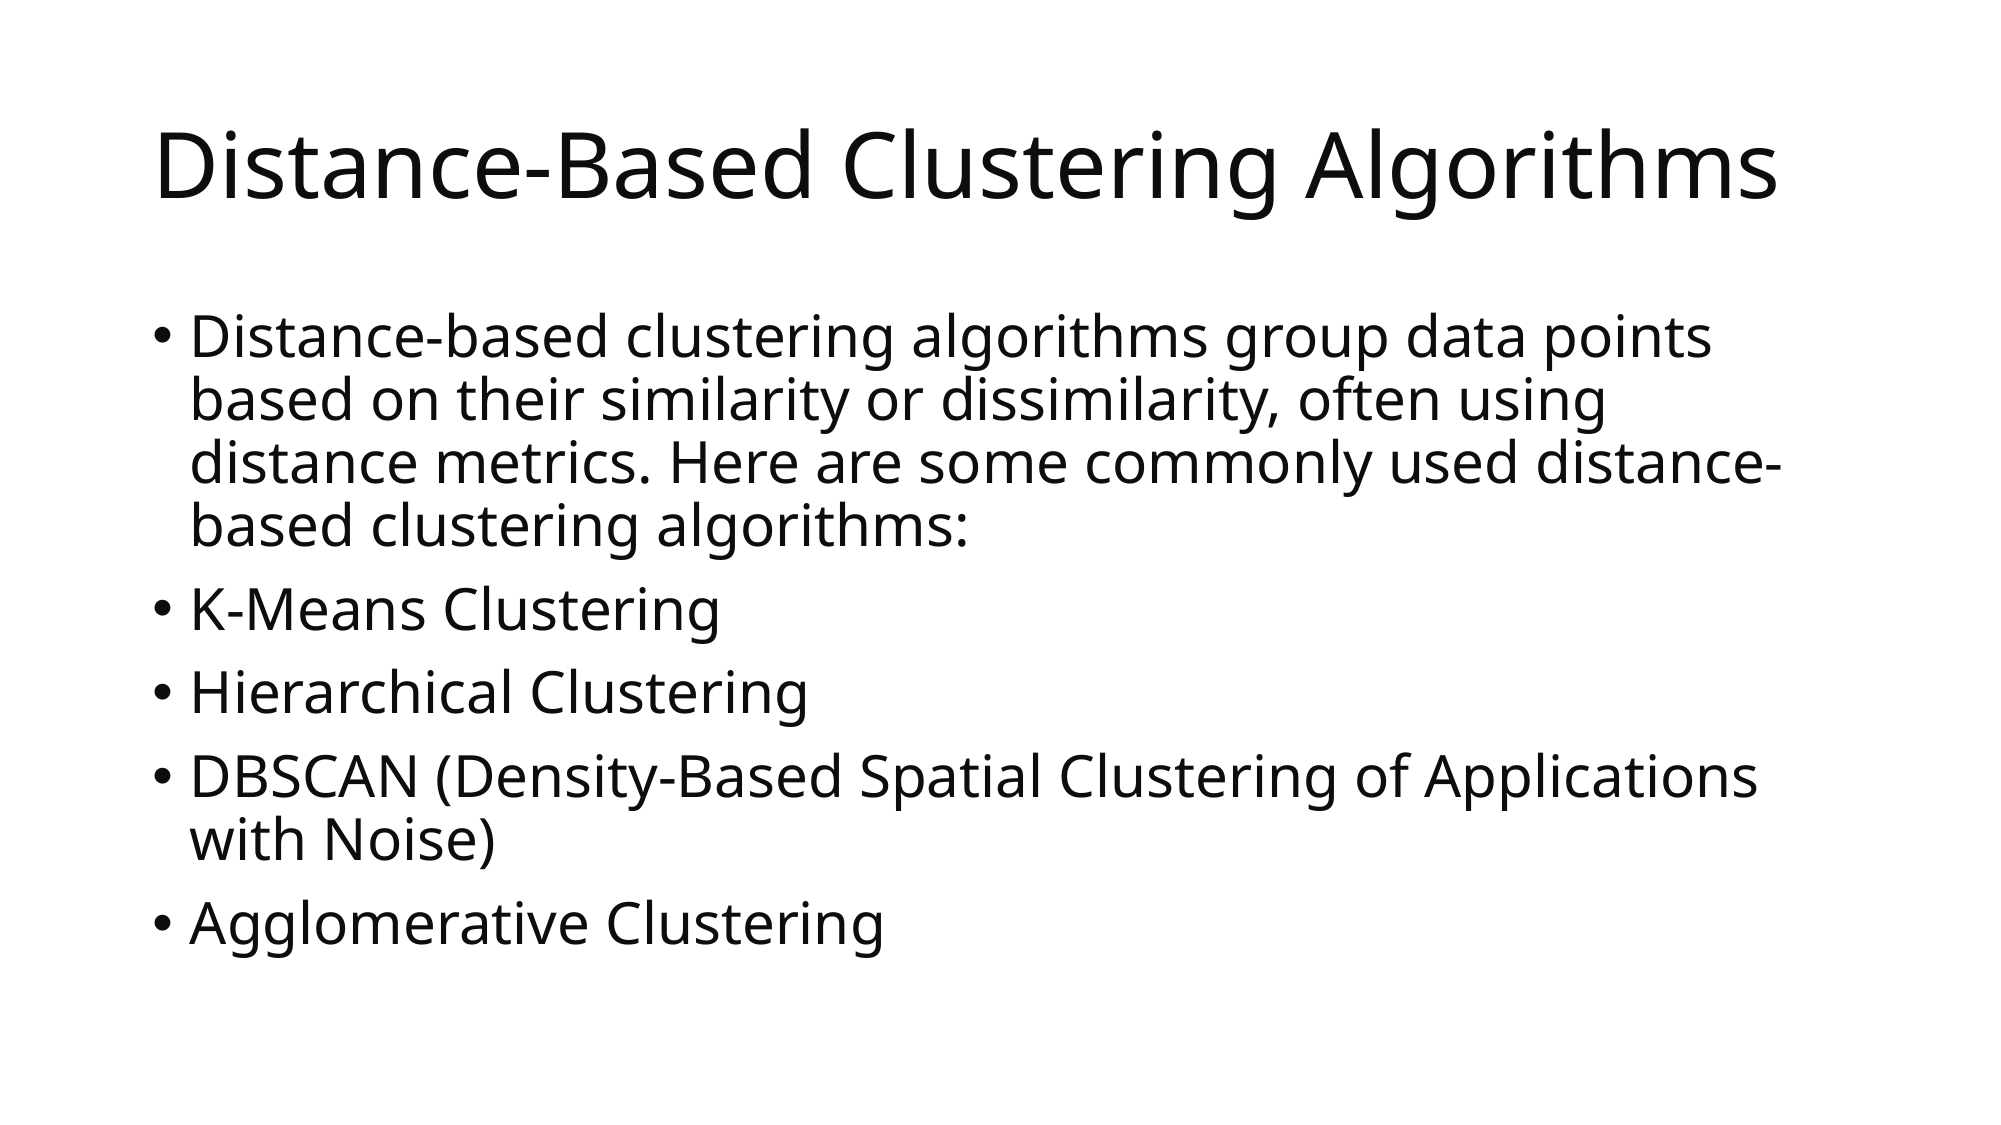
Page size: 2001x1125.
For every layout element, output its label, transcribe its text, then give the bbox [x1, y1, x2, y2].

list Distance-based clustering algorithms group data points based on their similarity or dissimilarity, often using distance metrics. Here are some commonly used distance-based clustering algorithms: K-Means Clustering Hierarchical Clustering DBSCAN (Density-Based Spatial Clustering of Applications with Noise) Agglomerative Clustering [137, 299, 1863, 1014]
title Distance-Based Clustering Algorithms [137, 59, 1863, 278]
